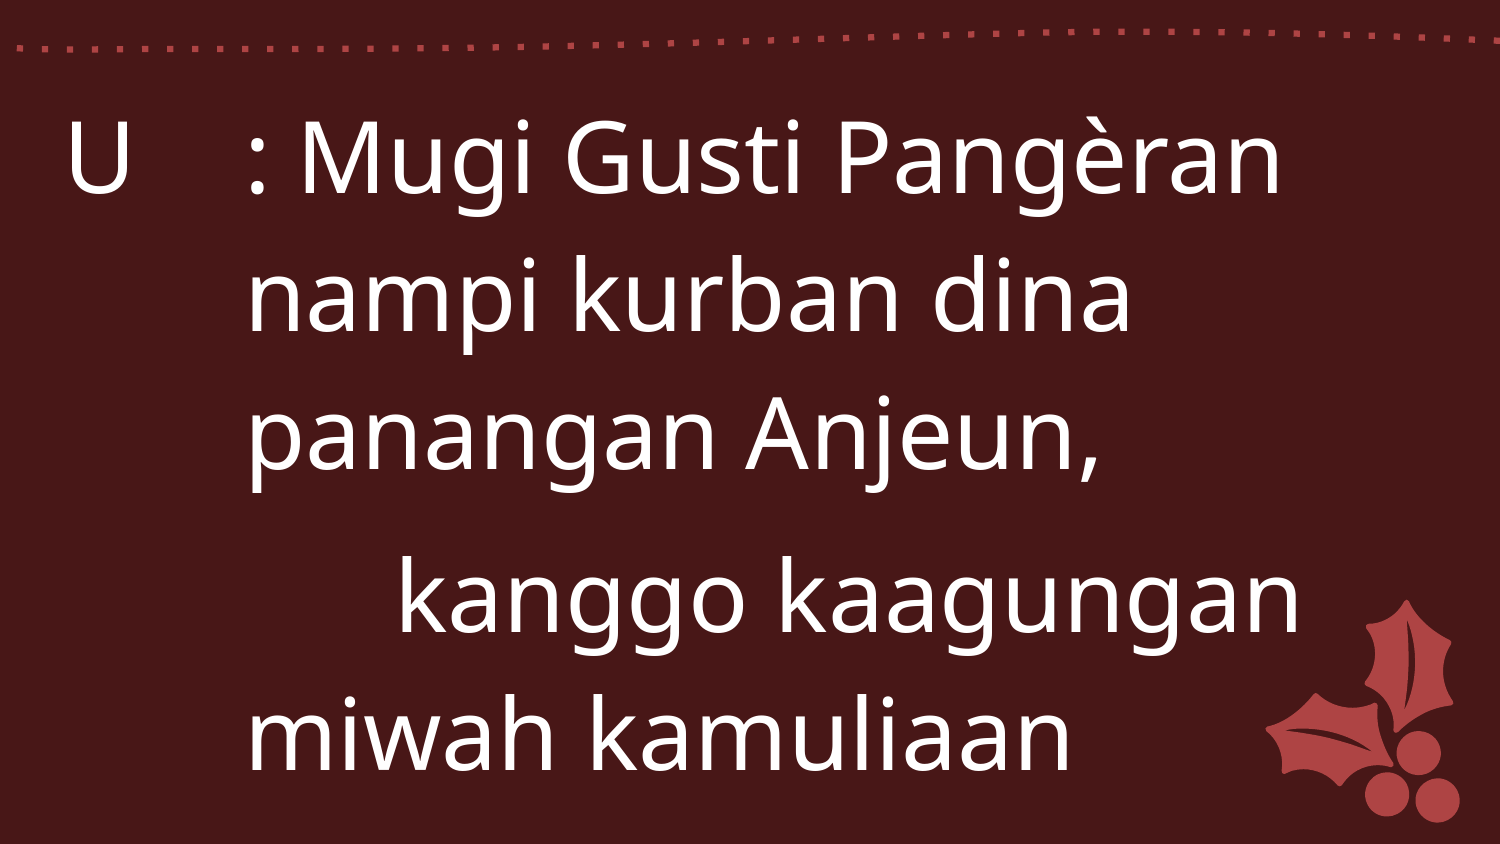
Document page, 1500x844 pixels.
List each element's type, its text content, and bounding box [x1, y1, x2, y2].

text_box U : Mugi Gusti Pangèran nampi kurban dina panangan Anjeun, kanggo kaagungan miwah kamuliaan [23, 61, 1483, 757]
